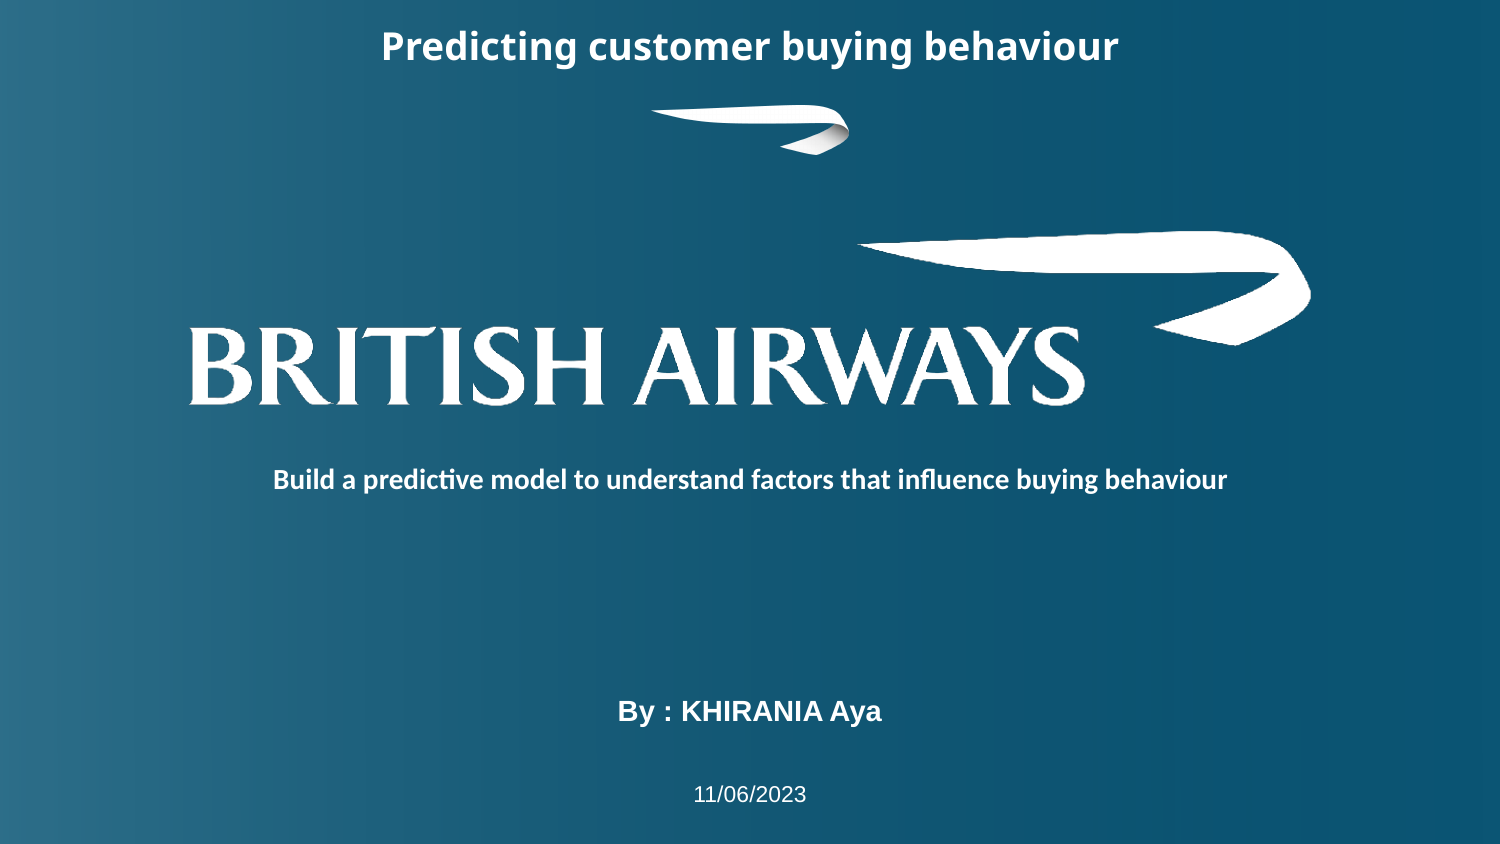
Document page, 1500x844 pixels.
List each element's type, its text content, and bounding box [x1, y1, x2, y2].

title Build a predictive model to understand factors that influence buying behaviour [31, 387, 1469, 532]
subtitle Predicting customer buying behaviour [112, 0, 1388, 167]
list 11/06/2023 [187, 543, 1313, 844]
picture [187, 230, 1313, 408]
